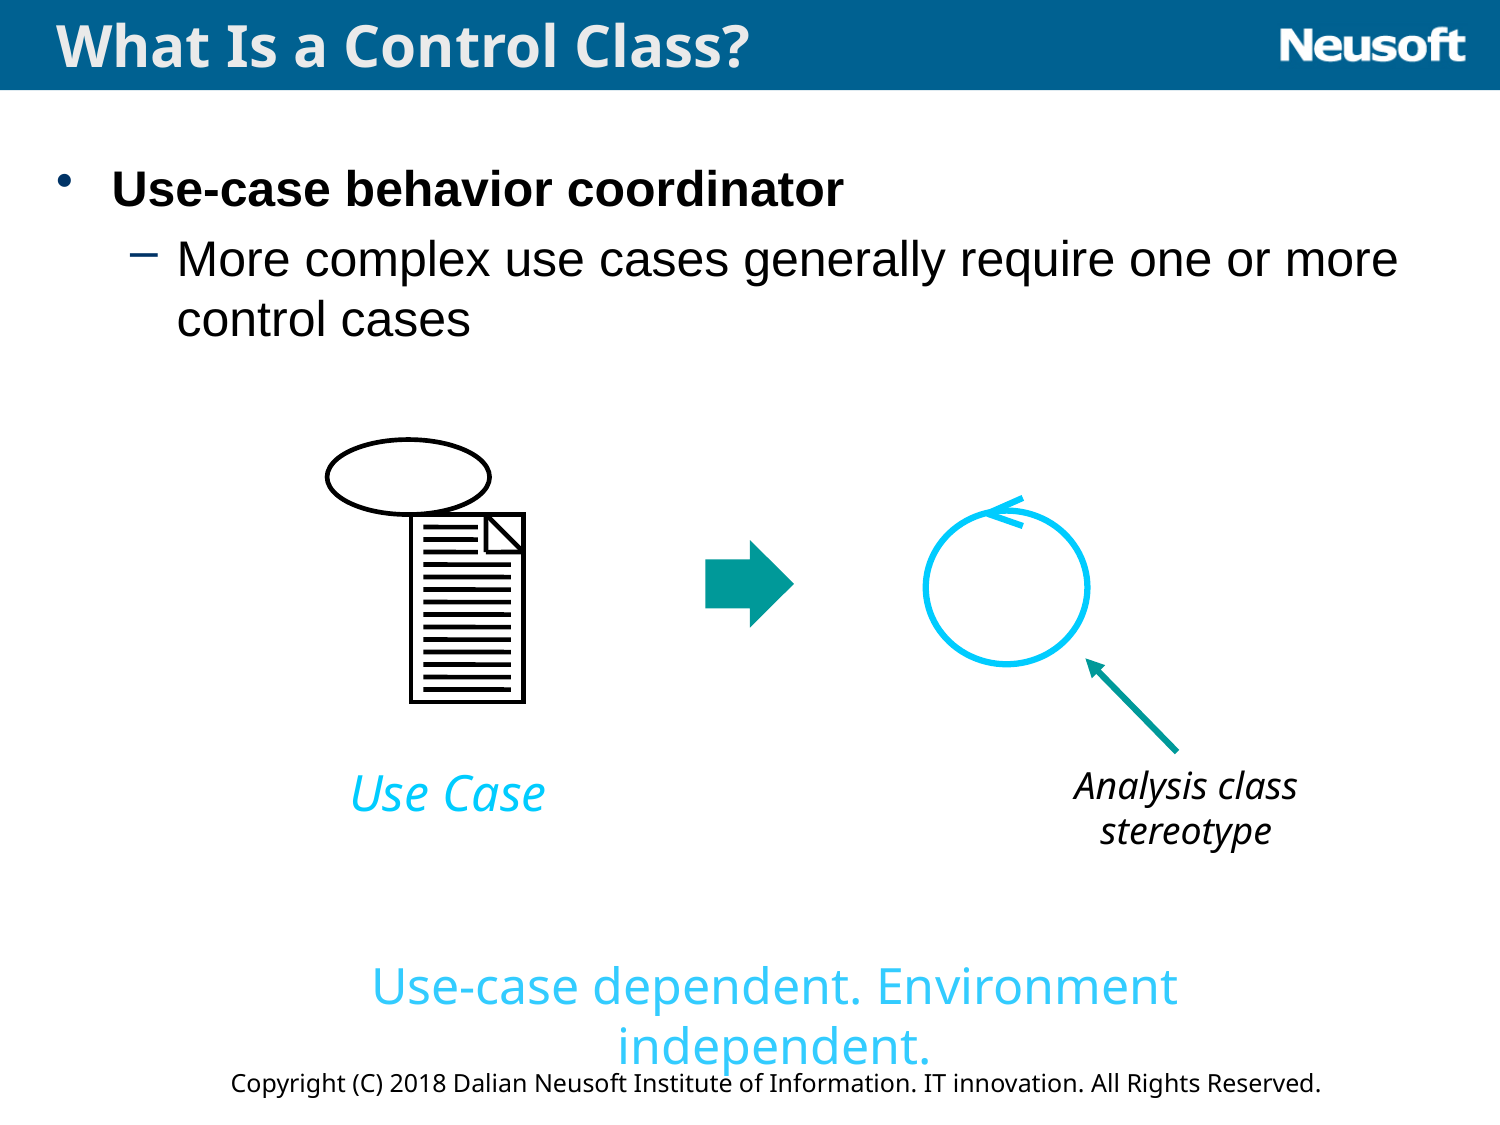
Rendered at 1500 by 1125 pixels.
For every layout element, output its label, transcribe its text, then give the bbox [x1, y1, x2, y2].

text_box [326, 439, 524, 703]
list Use-case behavior coordinator More complex use cases generally require one or more control cases [41, 148, 1459, 1029]
text_box Use-case dependent. Environment independent. [212, 1029, 1338, 1083]
text_box [705, 540, 794, 628]
picture [1281, 29, 1426, 62]
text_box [925, 497, 1088, 665]
picture [1428, 27, 1465, 61]
title What Is a Control Class? [41, 0, 1247, 88]
